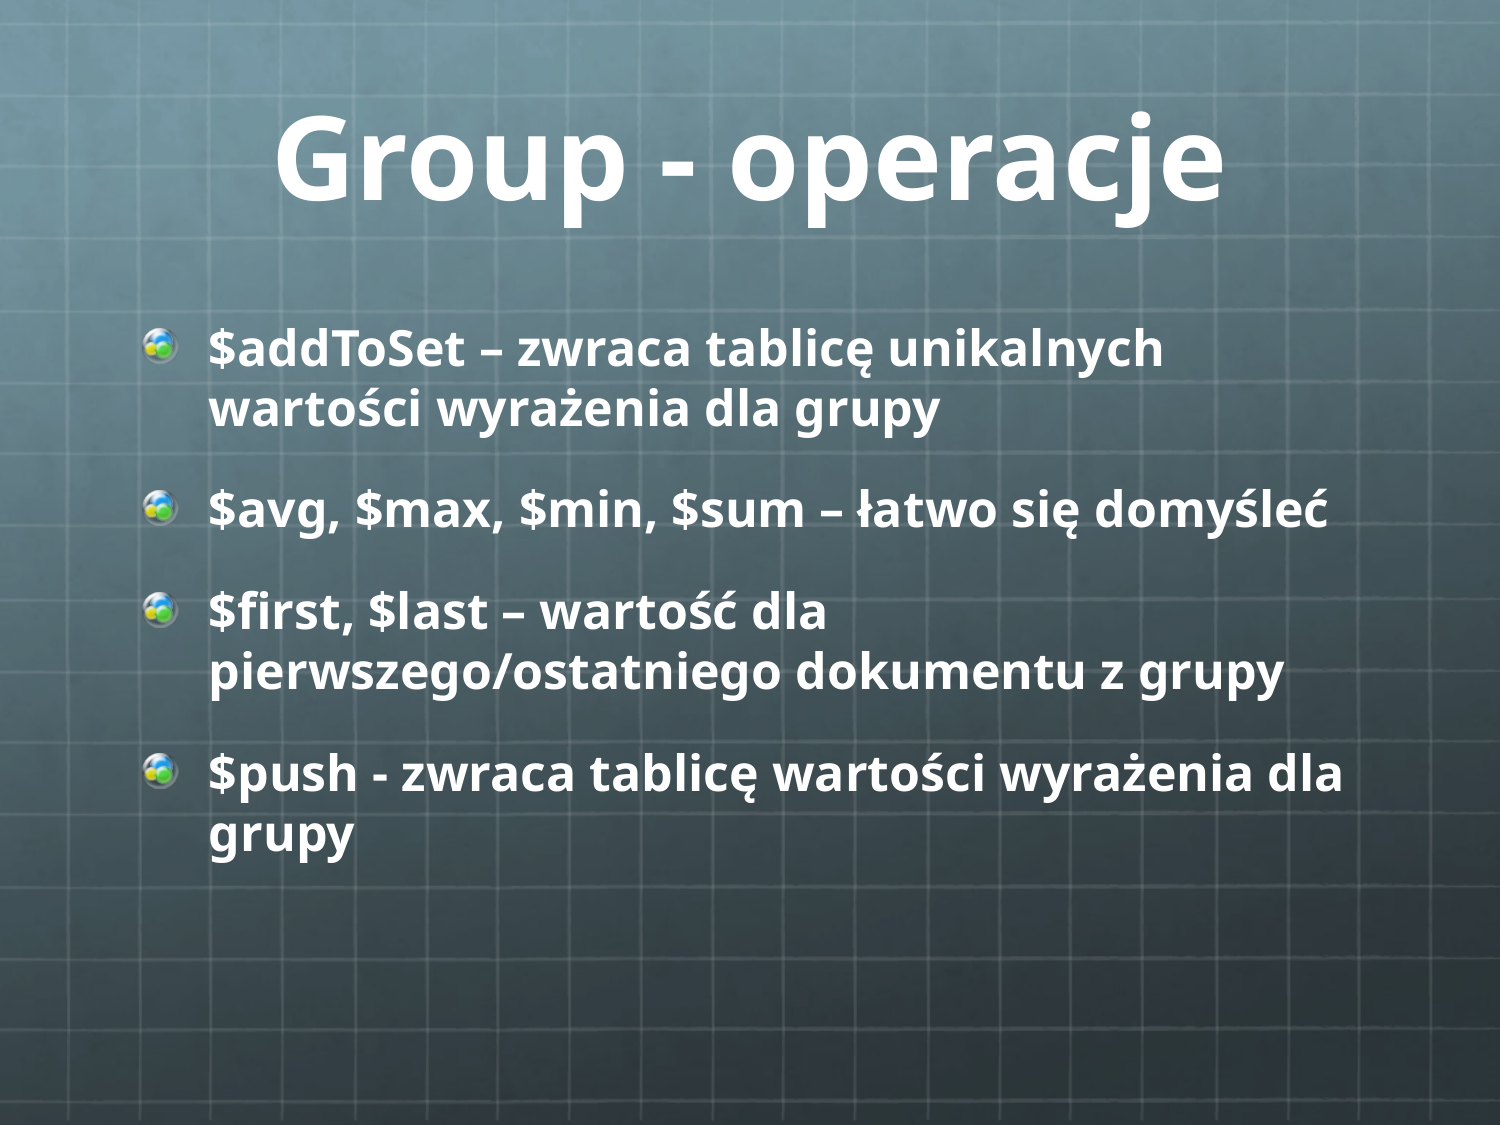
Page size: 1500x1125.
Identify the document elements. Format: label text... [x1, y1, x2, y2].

title Group - operacje [127, 17, 1372, 289]
picture [0, 0, 1500, 1125]
list $addToSet – zwraca tablicę unikalnych wartości wyrażenia dla grupy $avg, $max, $min, $sum – łatwo się domyśleć $first, $last – wartość dla pierwszego/ostatniego dokumentu z grupy $push - zwraca tablicę wartości wyrażenia dla grupy [127, 308, 1372, 958]
